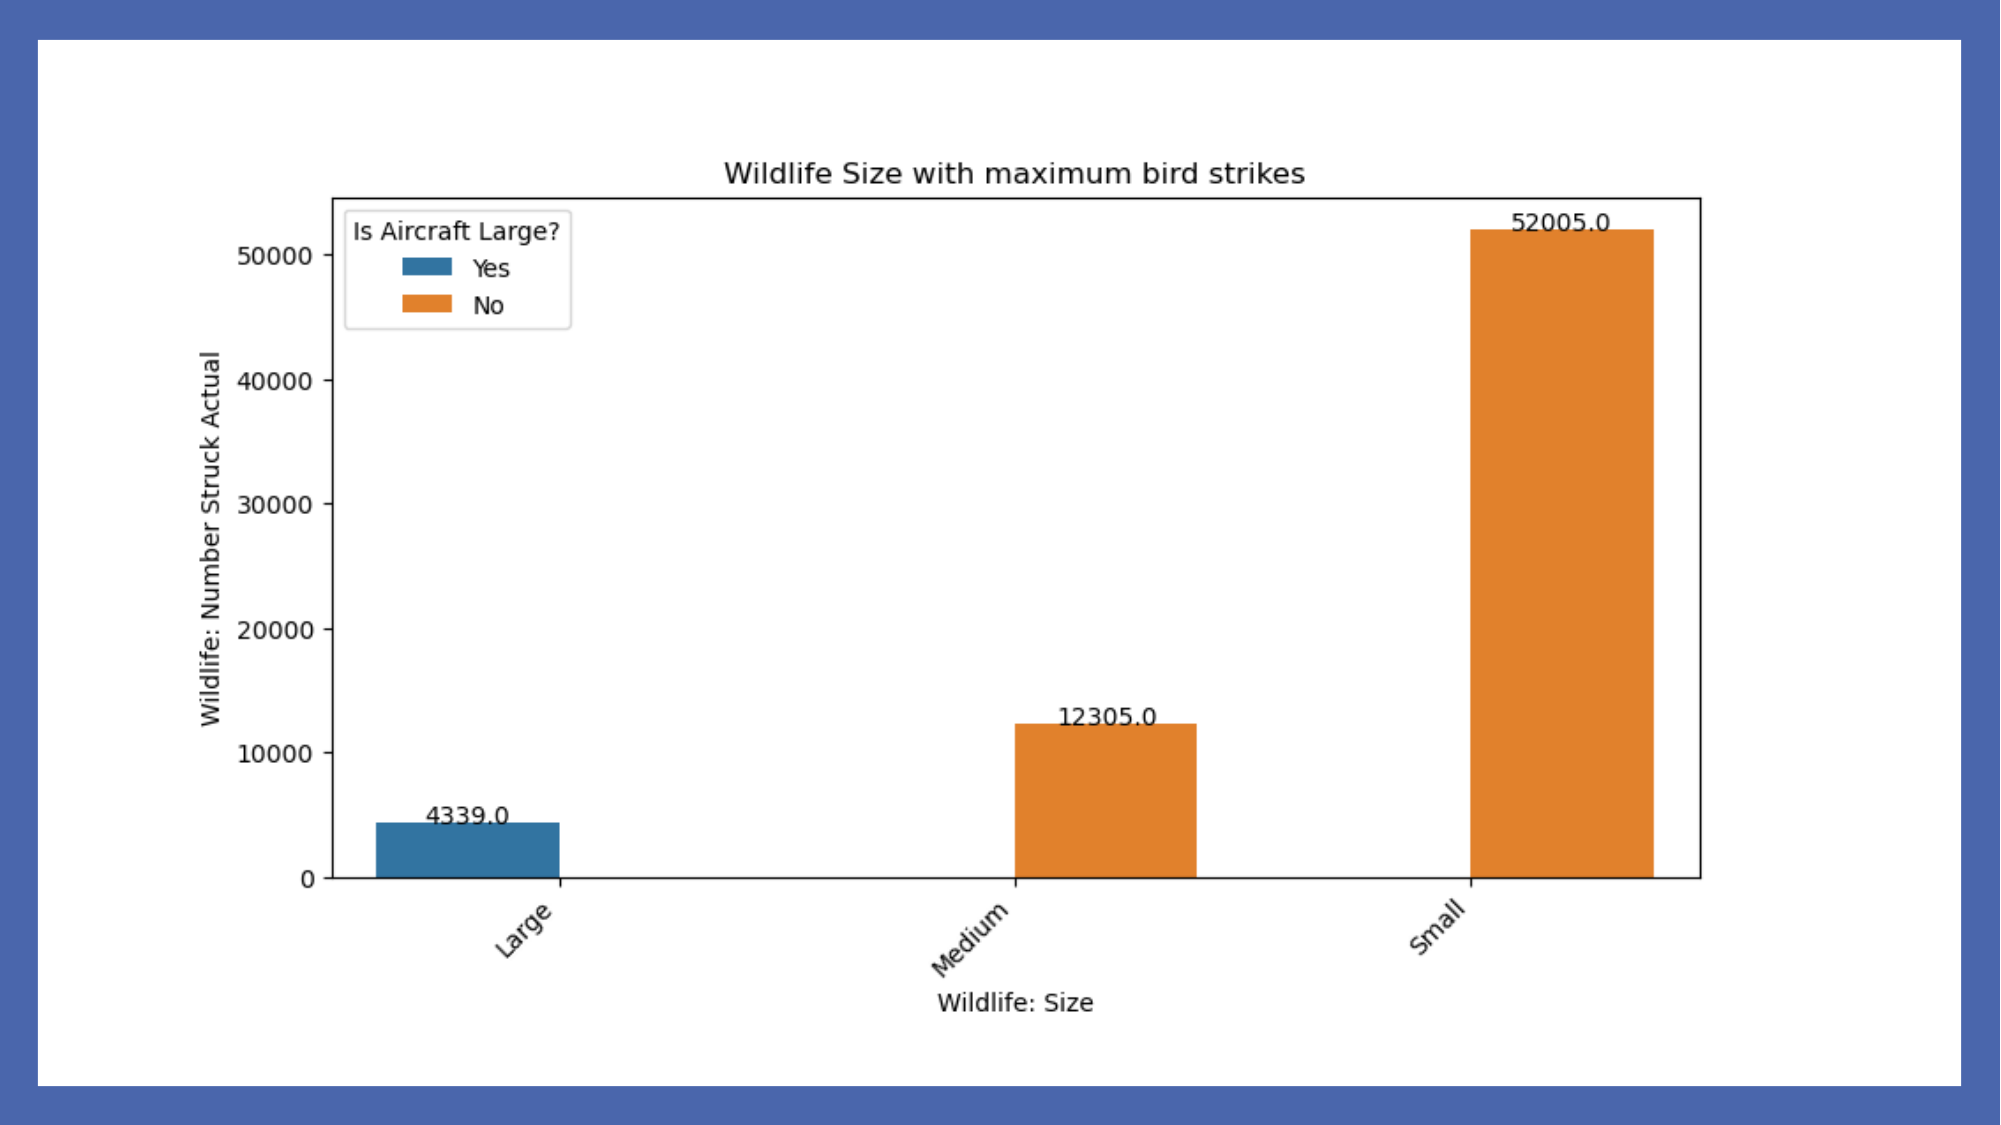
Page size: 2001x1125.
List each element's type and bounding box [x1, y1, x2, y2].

picture [183, 145, 1716, 1033]
